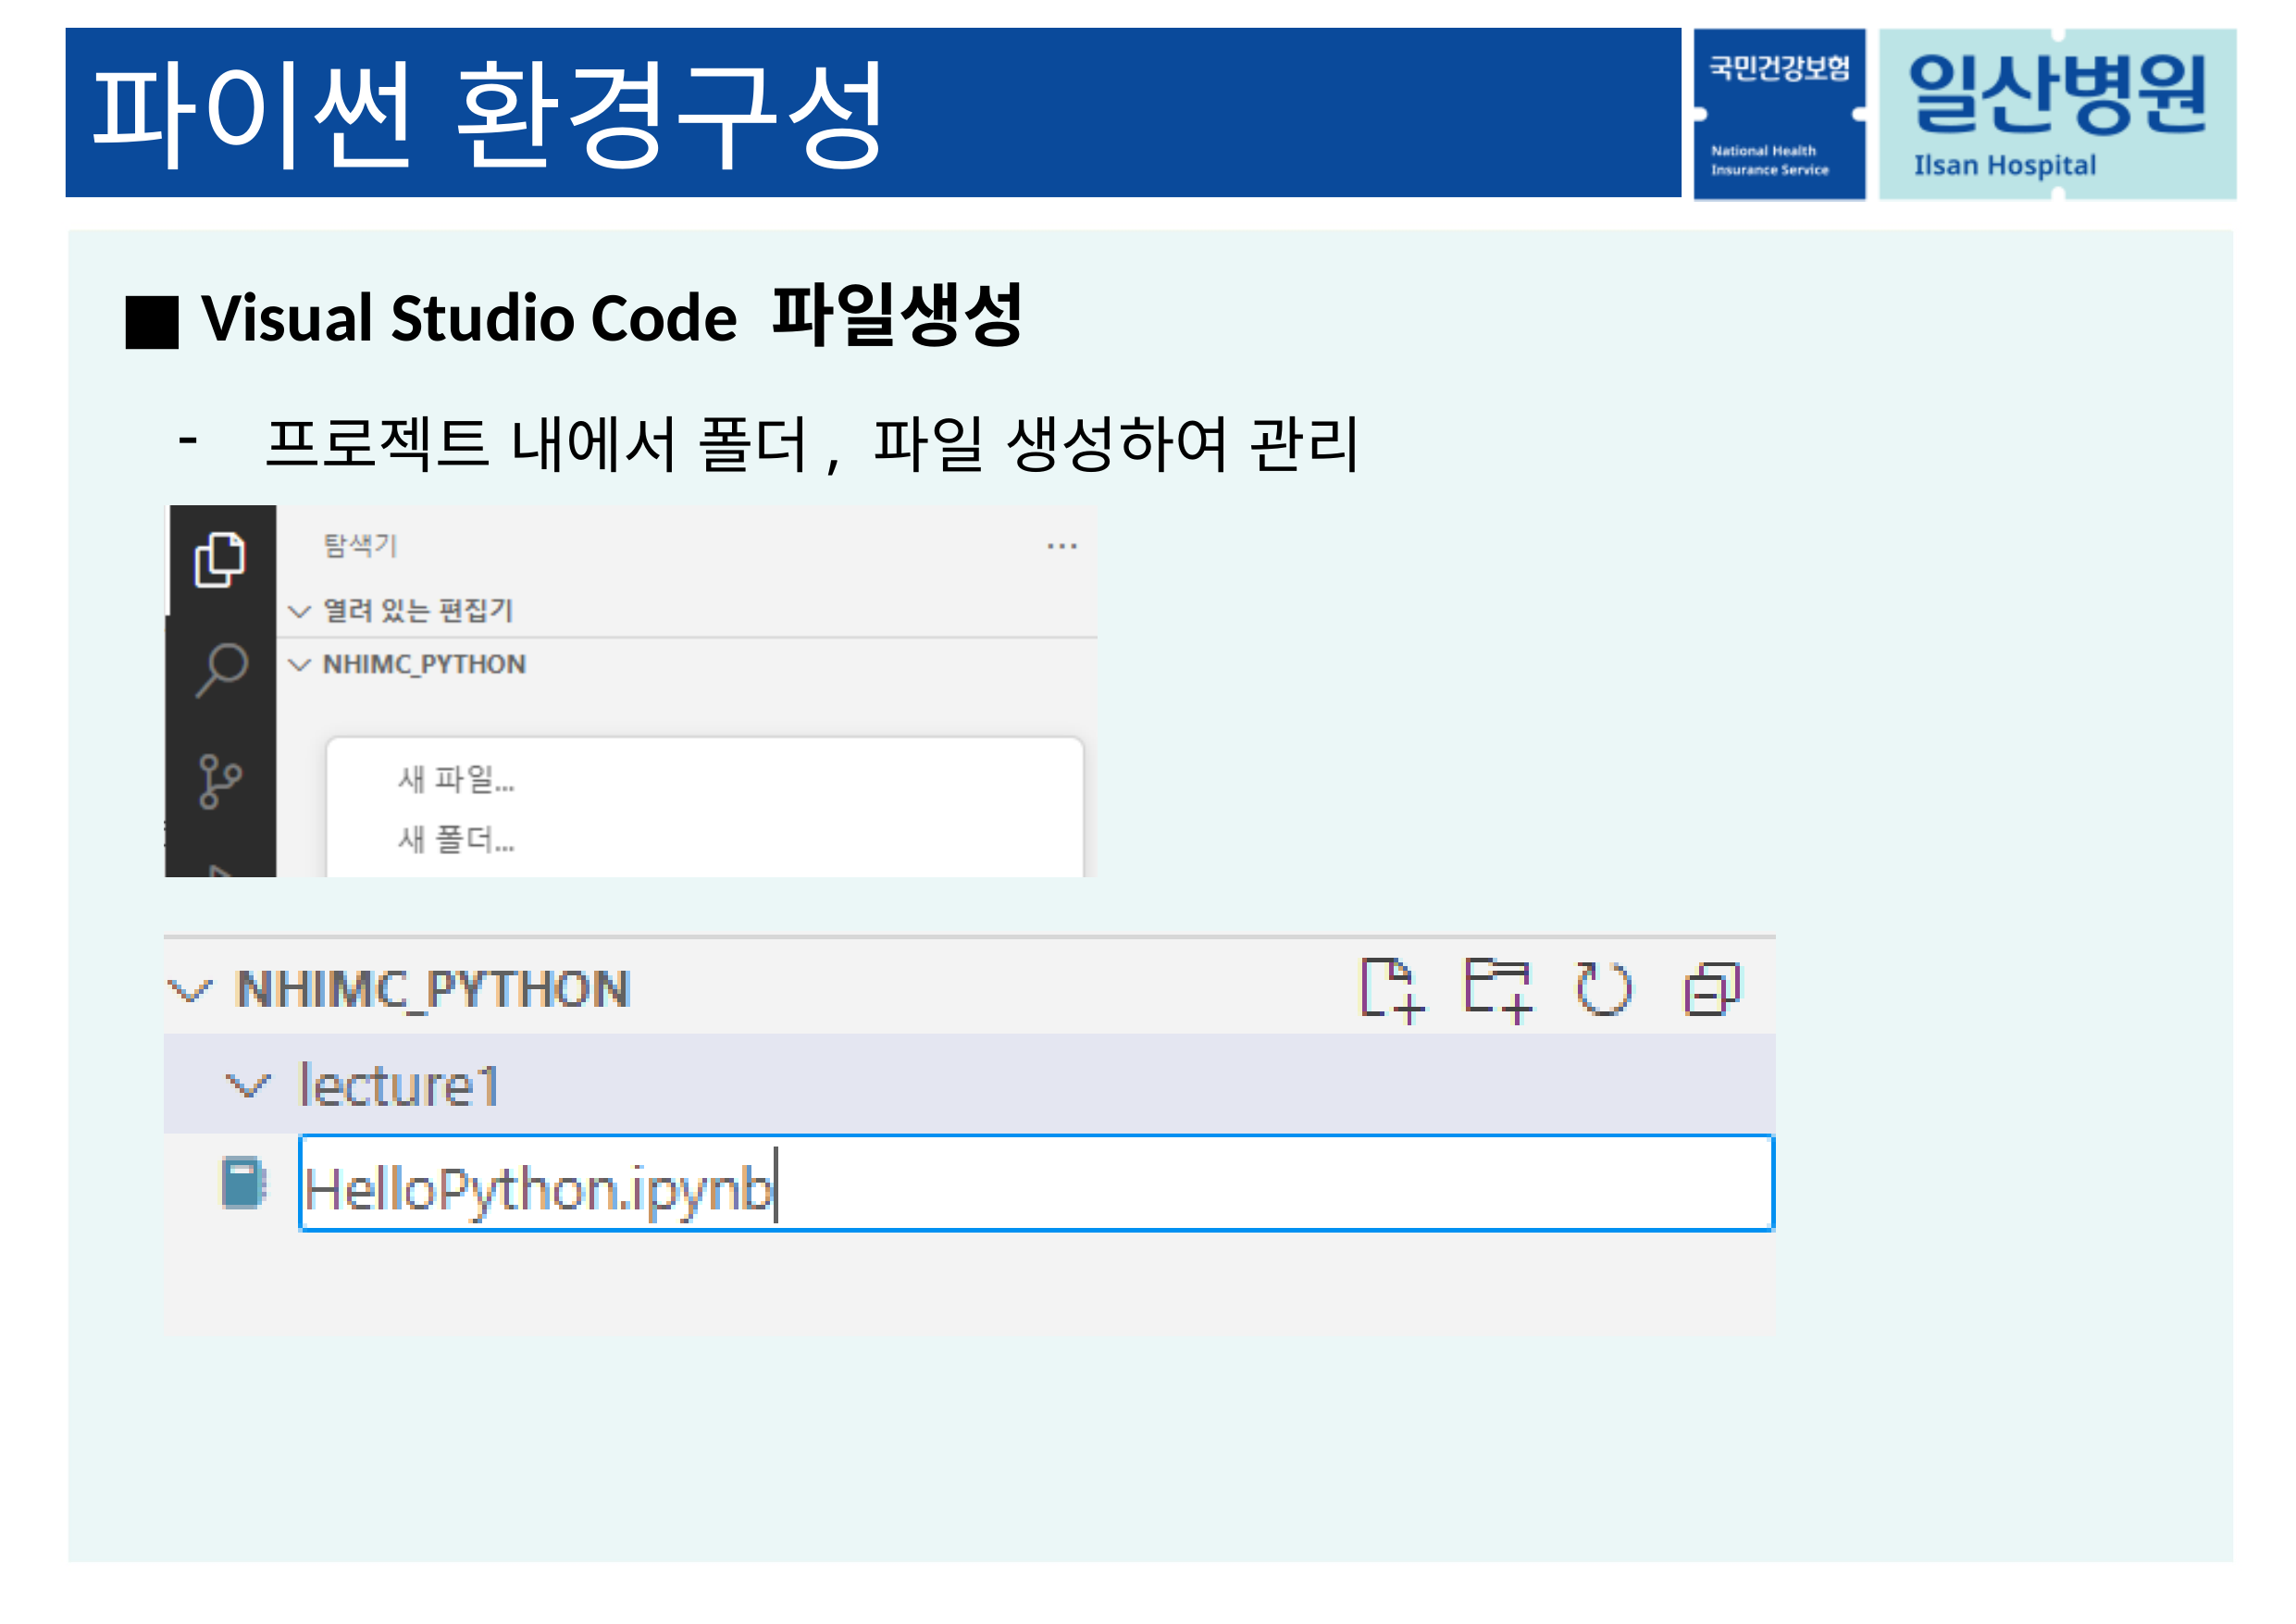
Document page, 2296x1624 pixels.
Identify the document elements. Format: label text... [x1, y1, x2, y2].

title 파이썬 환경구성 [69, 28, 1682, 198]
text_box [98, 265, 2241, 475]
picture [1693, 28, 2240, 202]
picture [0, 221, 2296, 1624]
